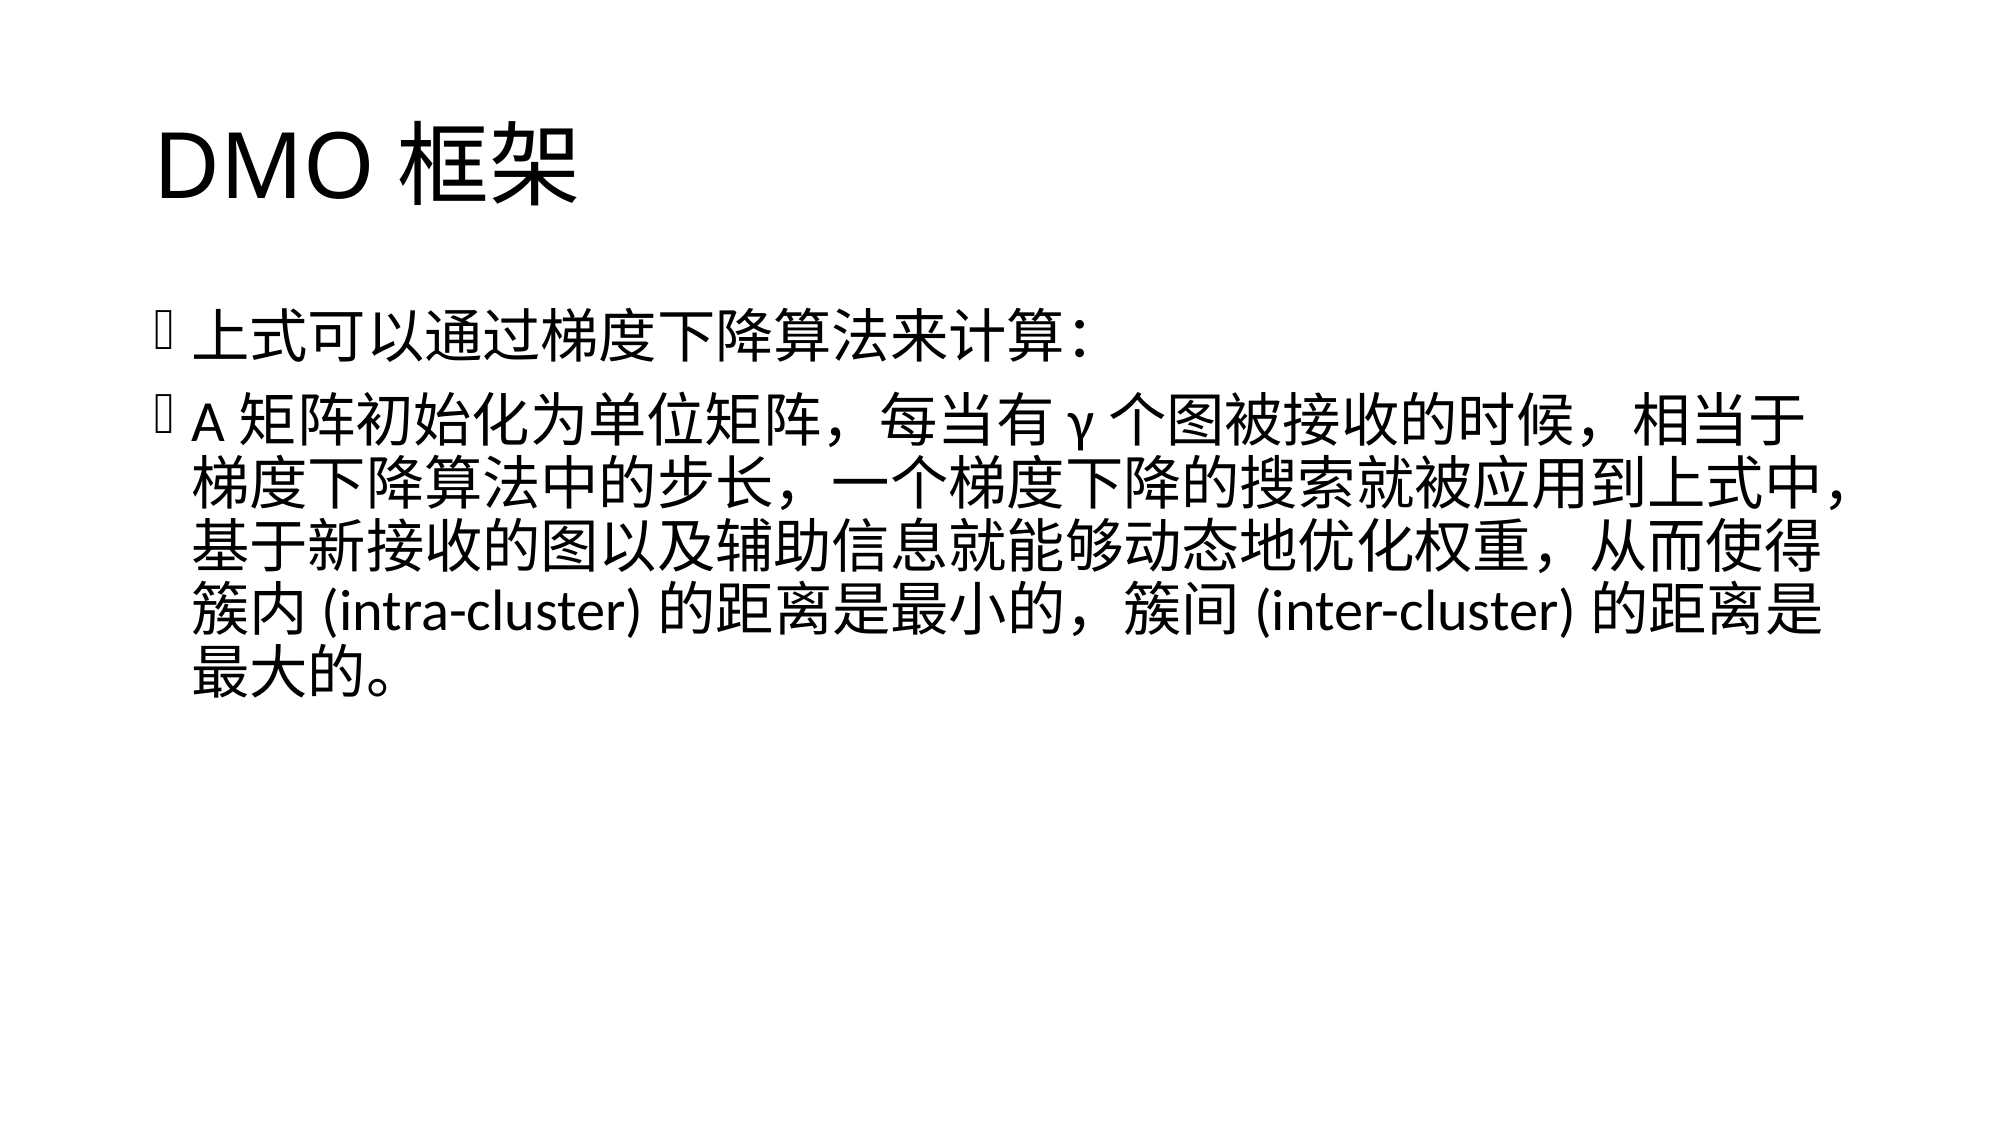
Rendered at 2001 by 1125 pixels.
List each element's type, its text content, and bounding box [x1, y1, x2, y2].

list 上式可以通过梯度下降算法来计算： A矩阵初始化为单位矩阵，每当有γ个图被接收的时候，相当于梯度下降算法中的步长，一个梯度下降的搜索就被应用到上式中，基于新接收的图以及辅助信息就能够动态地优化权重，从而使得簇内(intra-cluster)的距离是最小的，簇间(inter-cluster)的距离是最大的。 [138, 299, 1864, 1014]
title DMO框架 [138, 60, 1864, 278]
